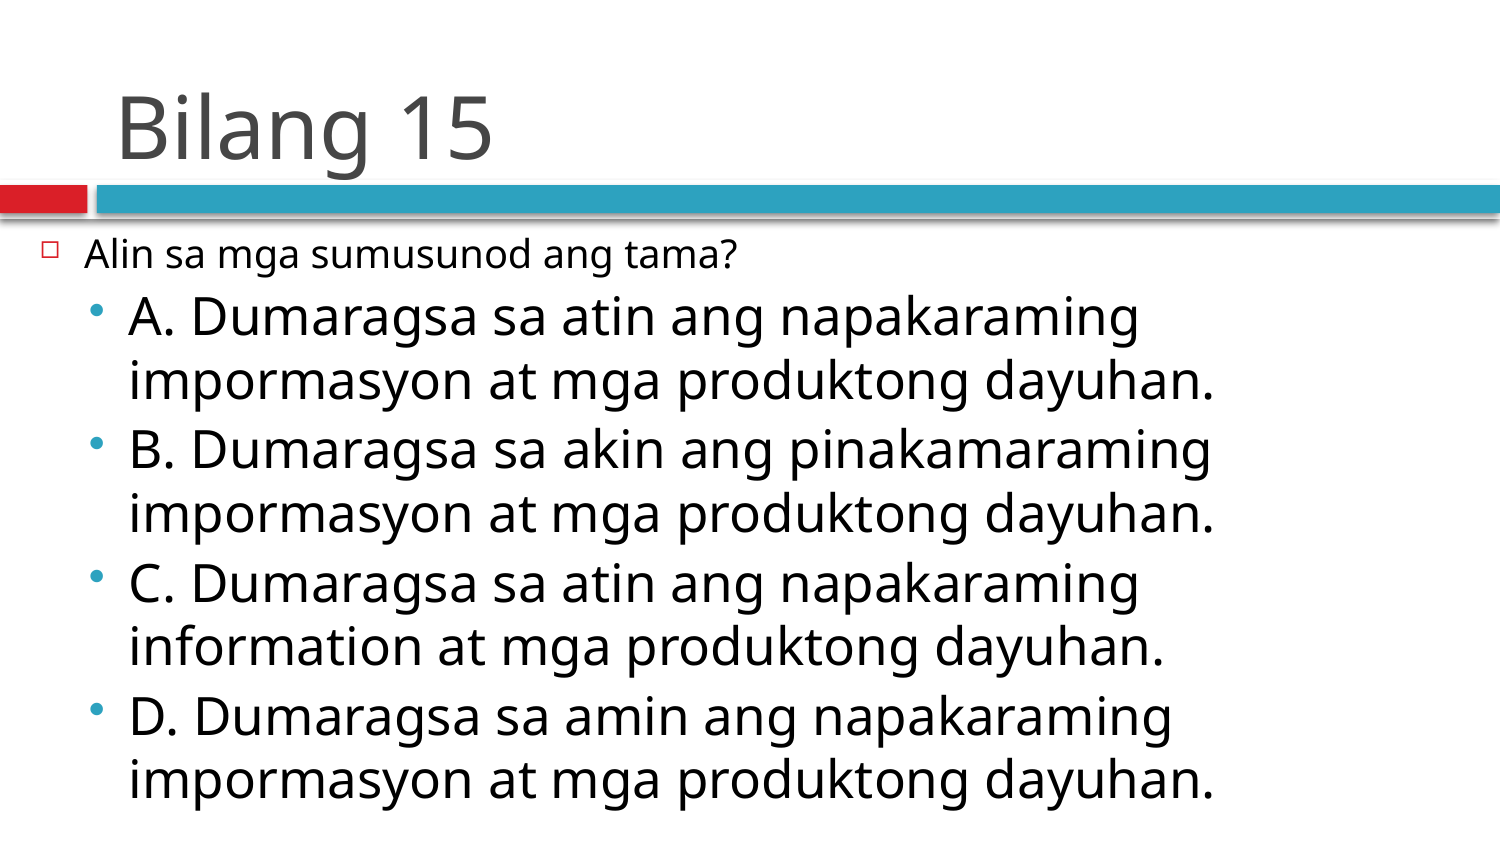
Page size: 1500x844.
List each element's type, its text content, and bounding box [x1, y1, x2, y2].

title Bilang 15 [99, 19, 1438, 185]
list Alin sa mga sumusunod ang tama? A. Dumaragsa sa atin ang napakaraming impormasyon at mga produktong dayuhan. B. Dumaragsa sa akin ang pinakamaraming impormasyon at mga produktong dayuhan. C. Dumaragsa sa atin ang napakaraming information at mga produktong dayuhan. D. Dumaragsa sa amin ang napakaraming impormasyon at mga produktong dayuhan. [24, 221, 1463, 822]
